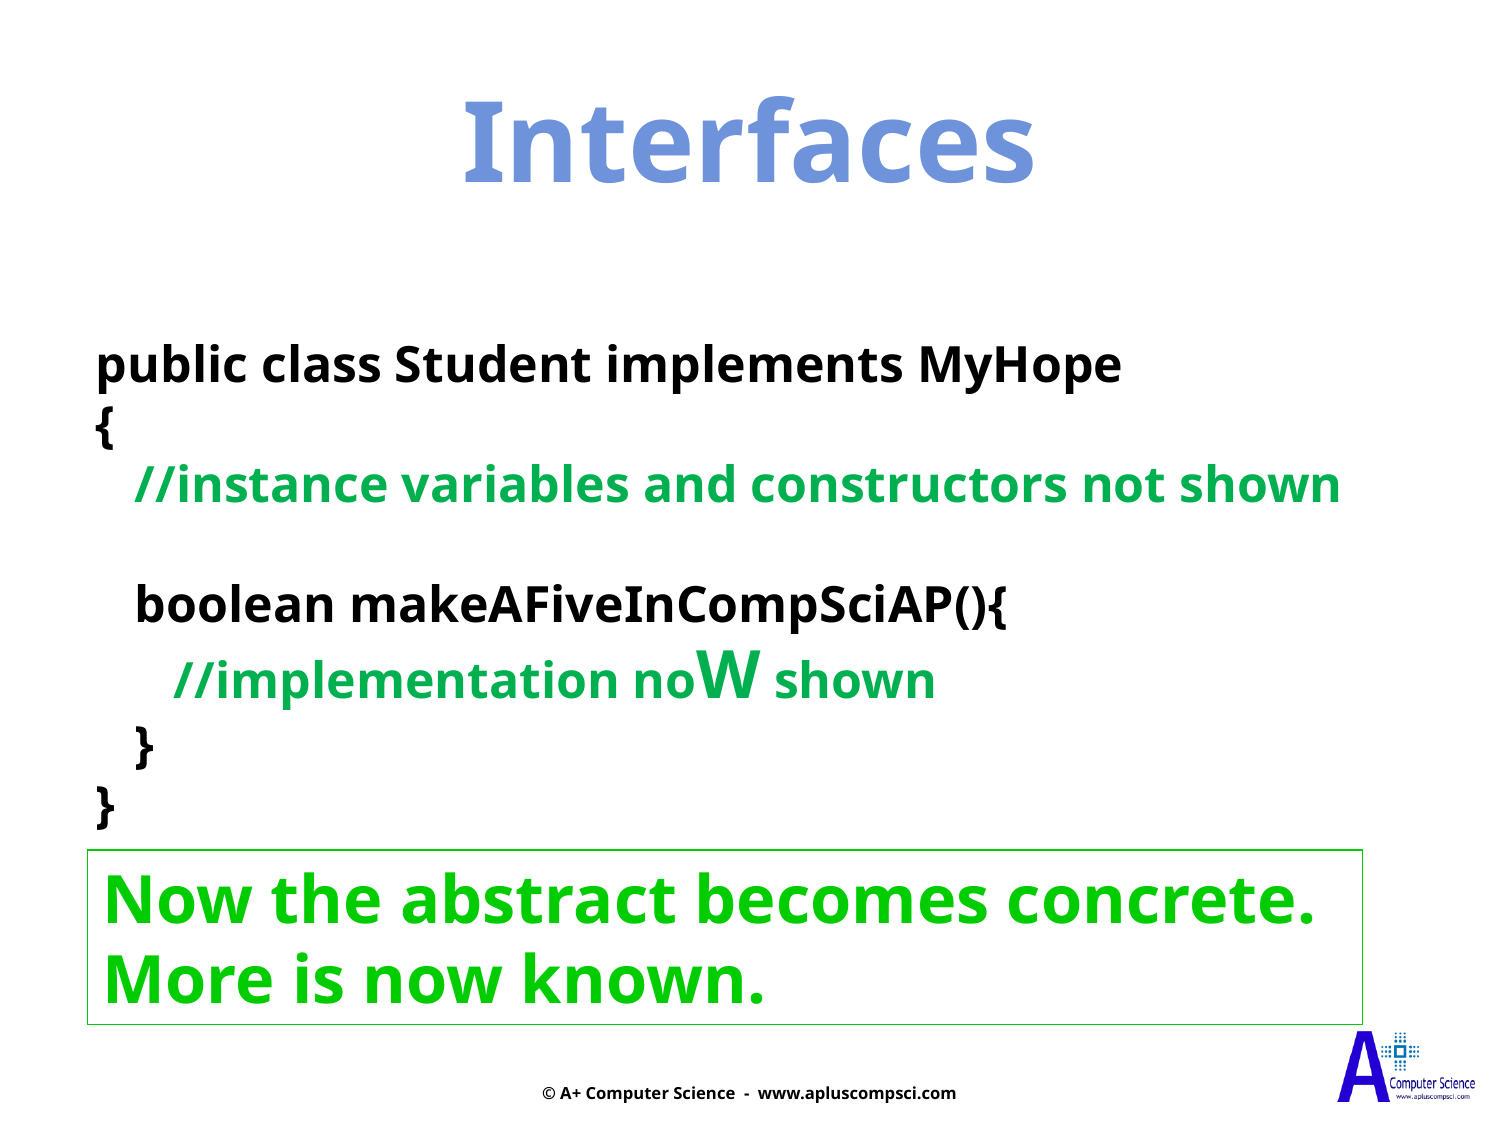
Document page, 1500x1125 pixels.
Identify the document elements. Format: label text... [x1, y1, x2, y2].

text_box public class Student implements MyHope { //instance variables and constructors not shown boolean makeAFiveInCompSciAP(){ //implementation noW shown } } [81, 324, 1359, 840]
footer © A+ Computer Science - www.apluscompsci.com [512, 1025, 988, 1101]
text_box Interfaces [0, 62, 1500, 213]
picture [1337, 1031, 1475, 1102]
text_box Now the abstract becomes concrete. More is now known. [87, 849, 1363, 1025]
